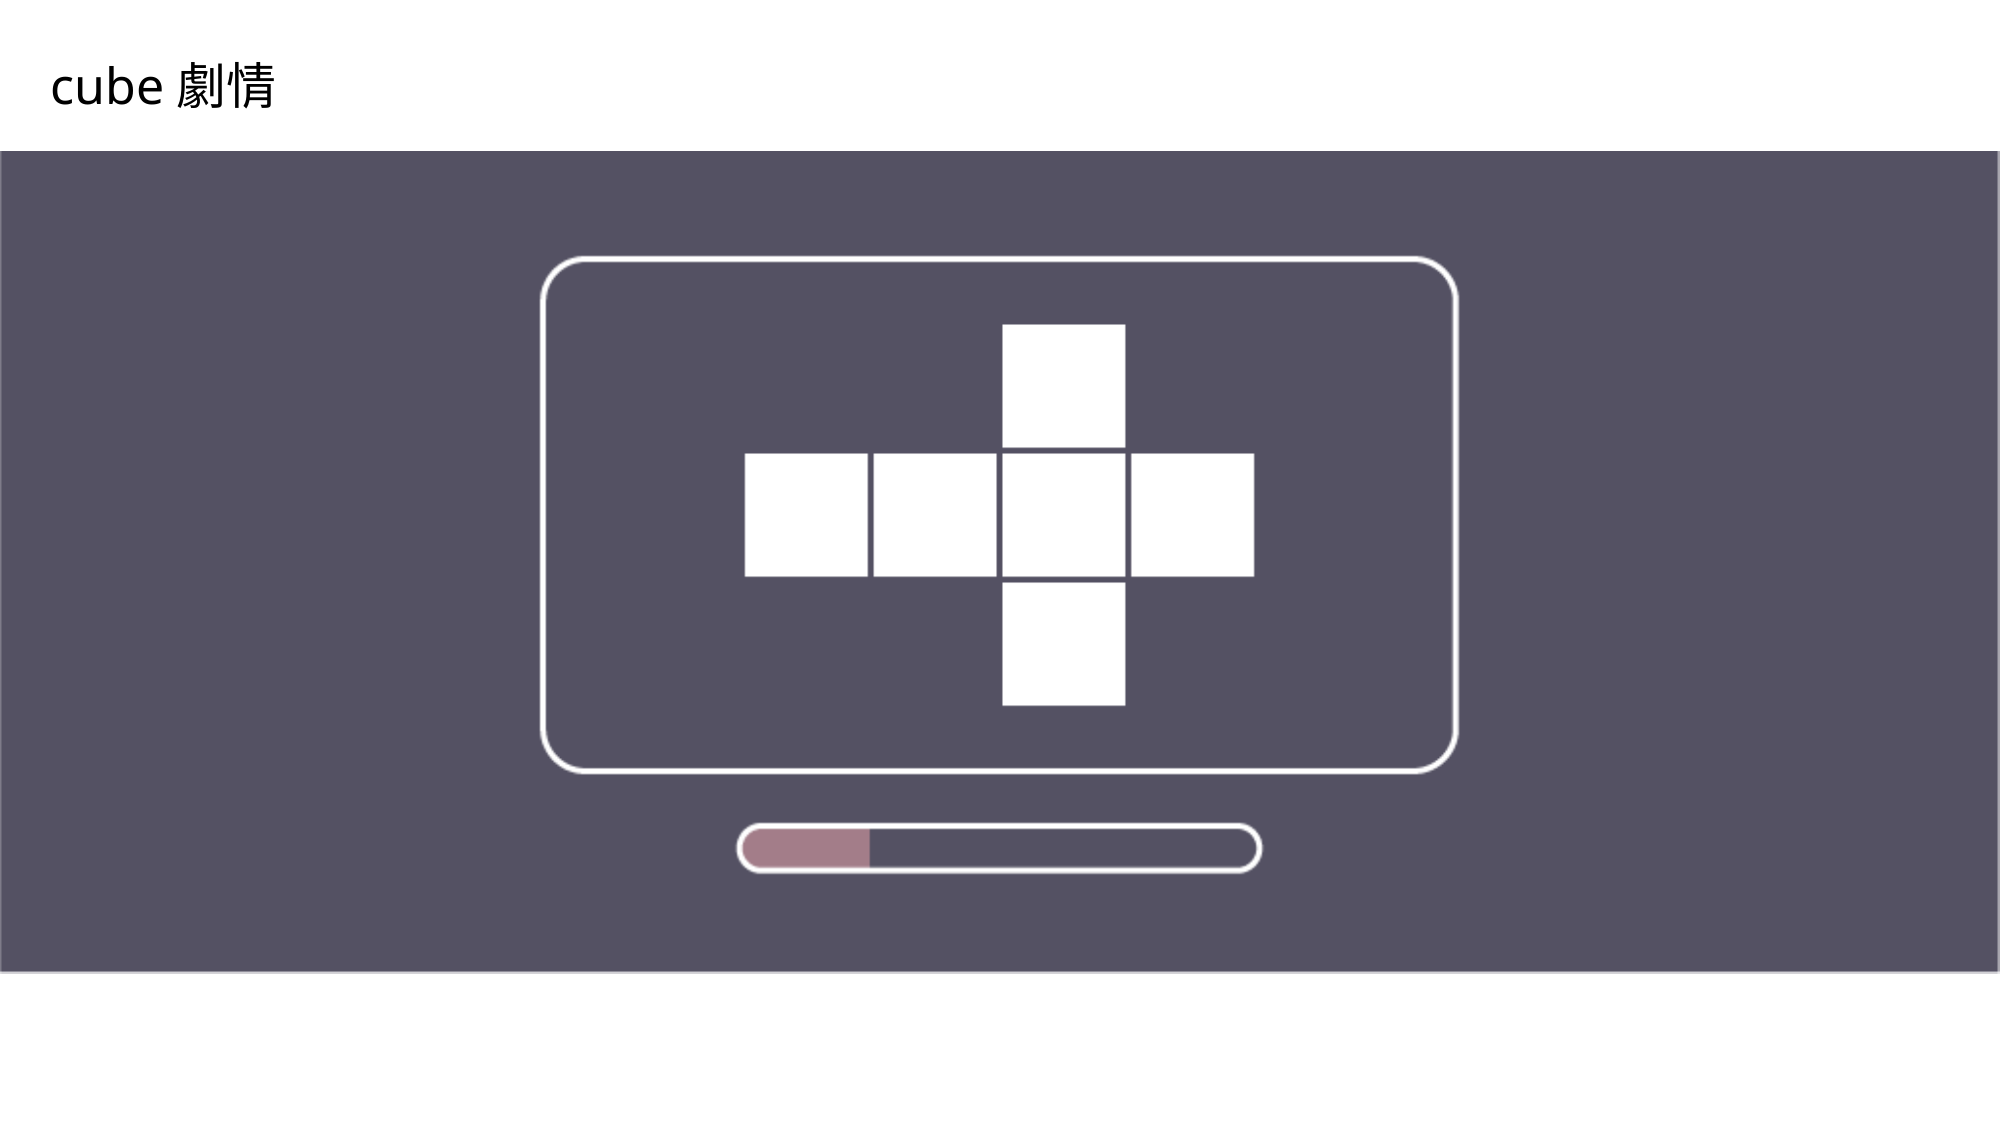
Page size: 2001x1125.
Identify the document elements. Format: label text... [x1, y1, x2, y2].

title cube劇情 [35, 32, 1761, 146]
picture [0, 151, 2000, 974]
